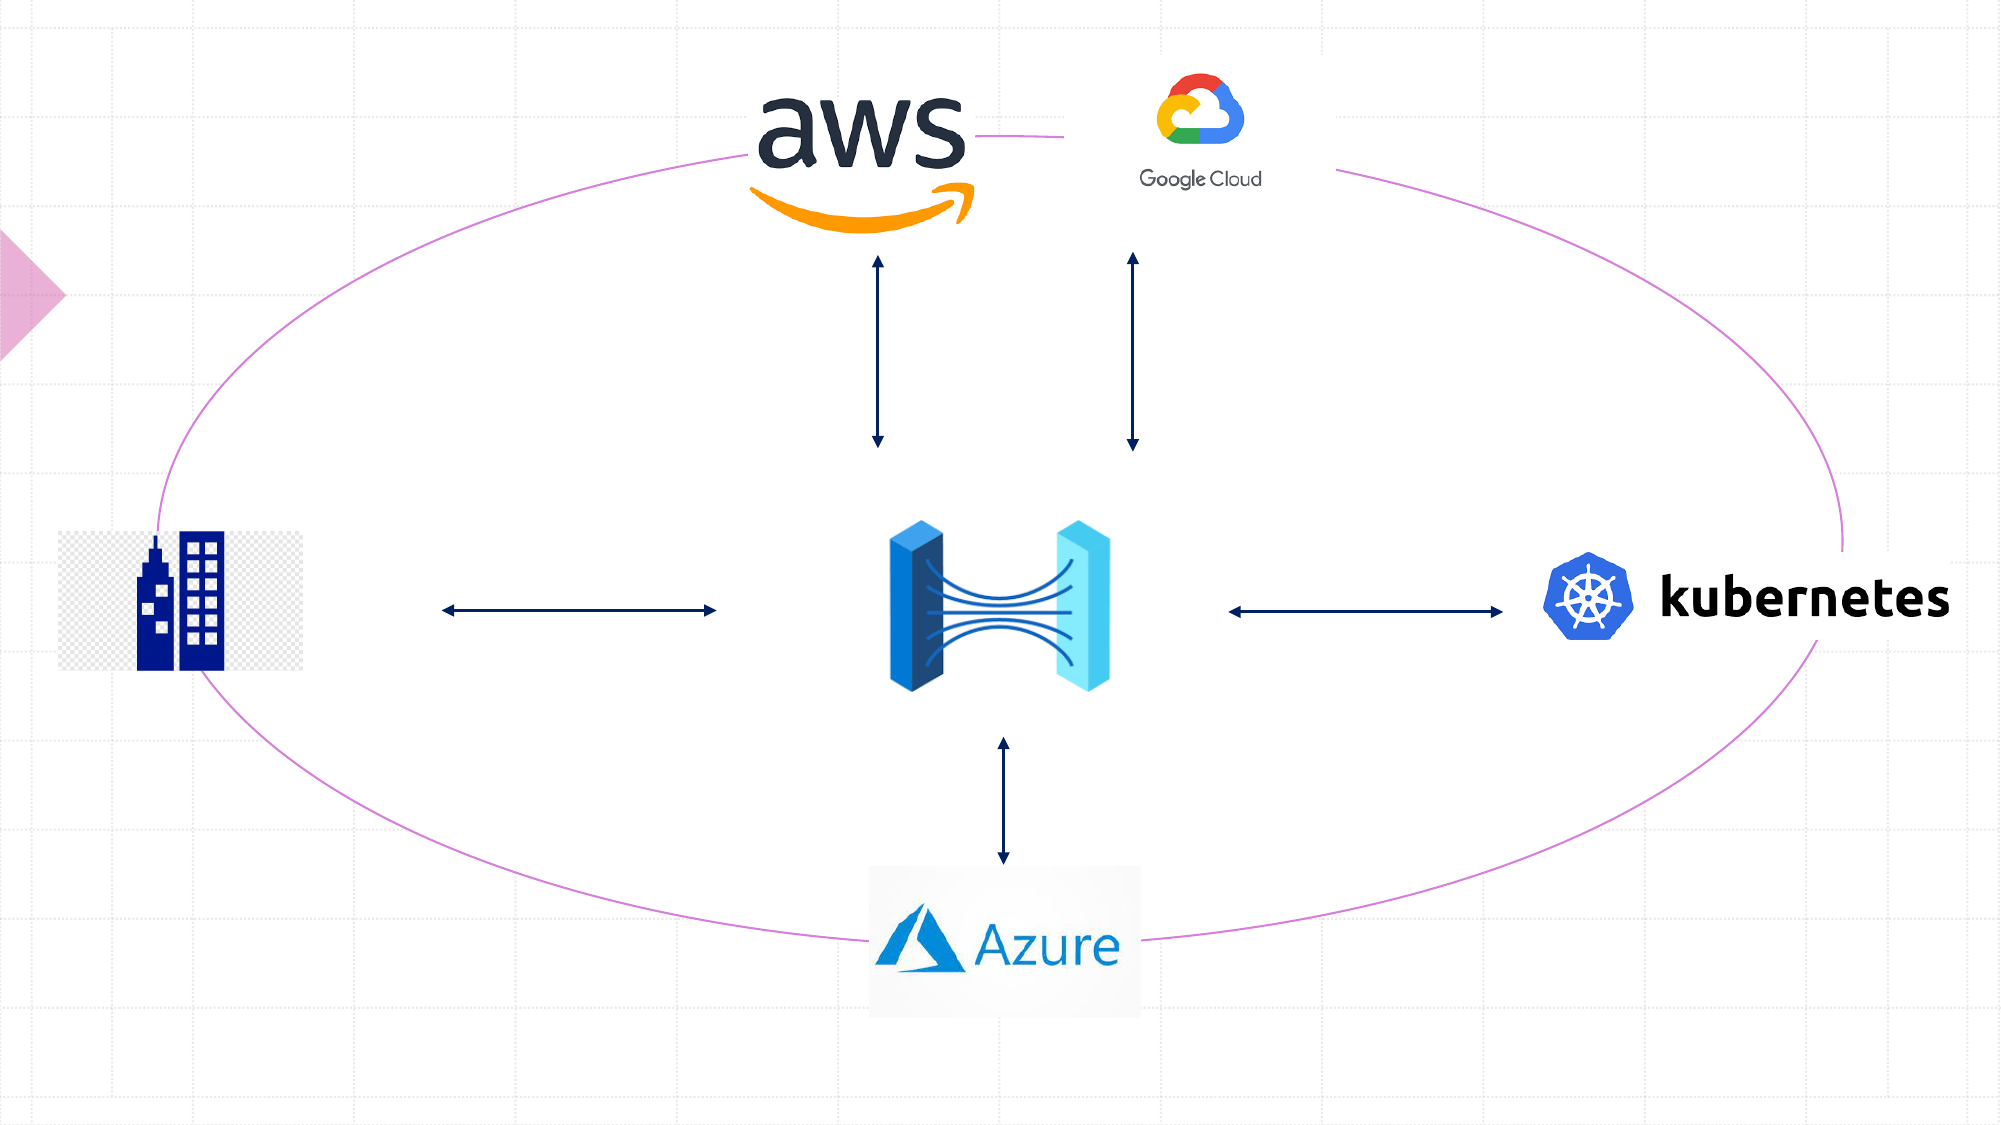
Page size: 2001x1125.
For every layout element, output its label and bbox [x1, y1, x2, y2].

picture [869, 866, 1141, 1019]
text_box [156, 135, 1844, 943]
picture [1543, 552, 1949, 640]
picture [748, 97, 975, 234]
picture [1064, 55, 1336, 208]
picture [58, 531, 303, 671]
picture [837, 520, 1163, 692]
